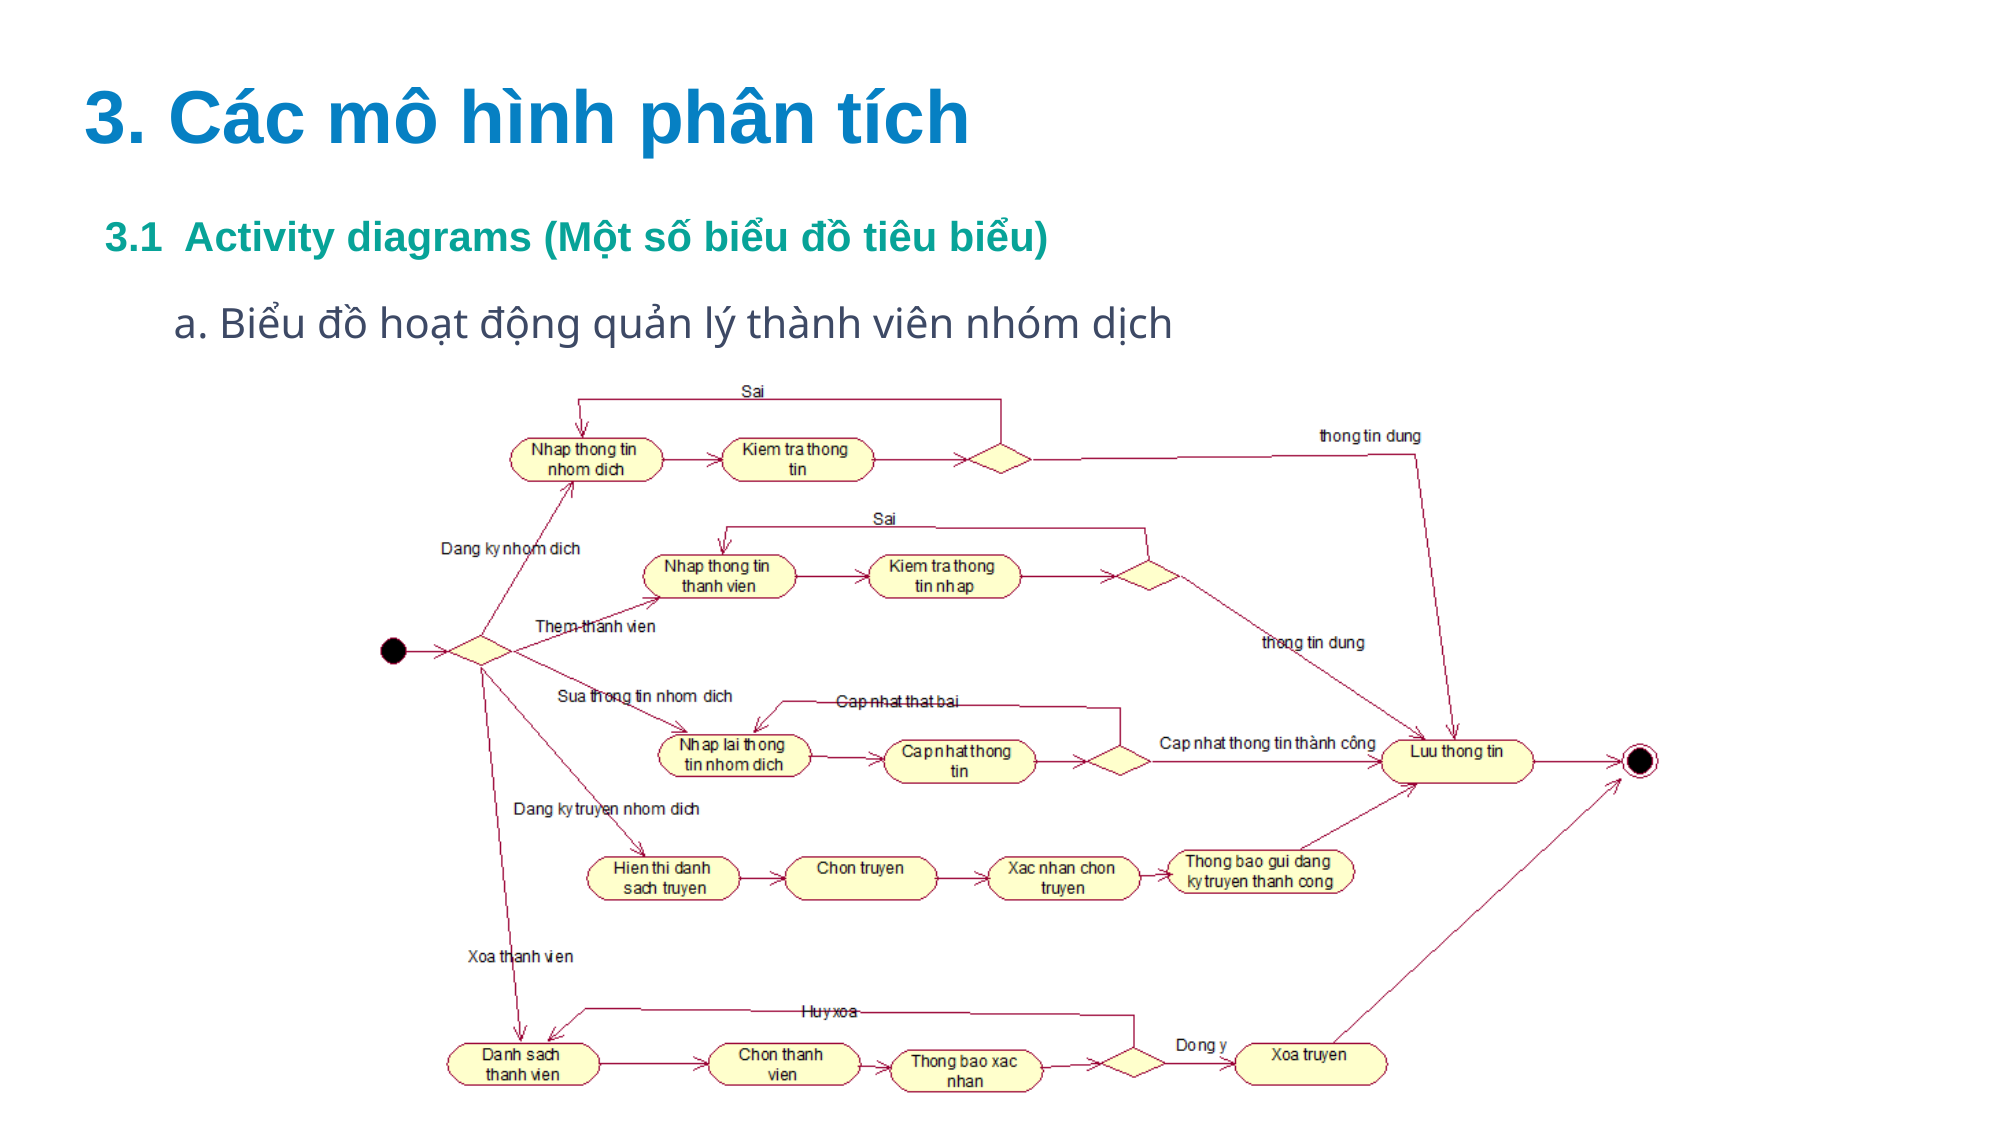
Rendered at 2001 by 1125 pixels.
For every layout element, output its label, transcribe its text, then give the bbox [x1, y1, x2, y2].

text_box a. Biểu đồ hoạt động quản lý thành viên nhóm dịch [0, 281, 1382, 380]
picture [356, 372, 1682, 1102]
text_box 3. Các mô hình phân tích [70, 61, 1588, 167]
text_box 3.1 Activity diagrams (Một số biểu đồ tiêu biểu) [89, 207, 1306, 262]
